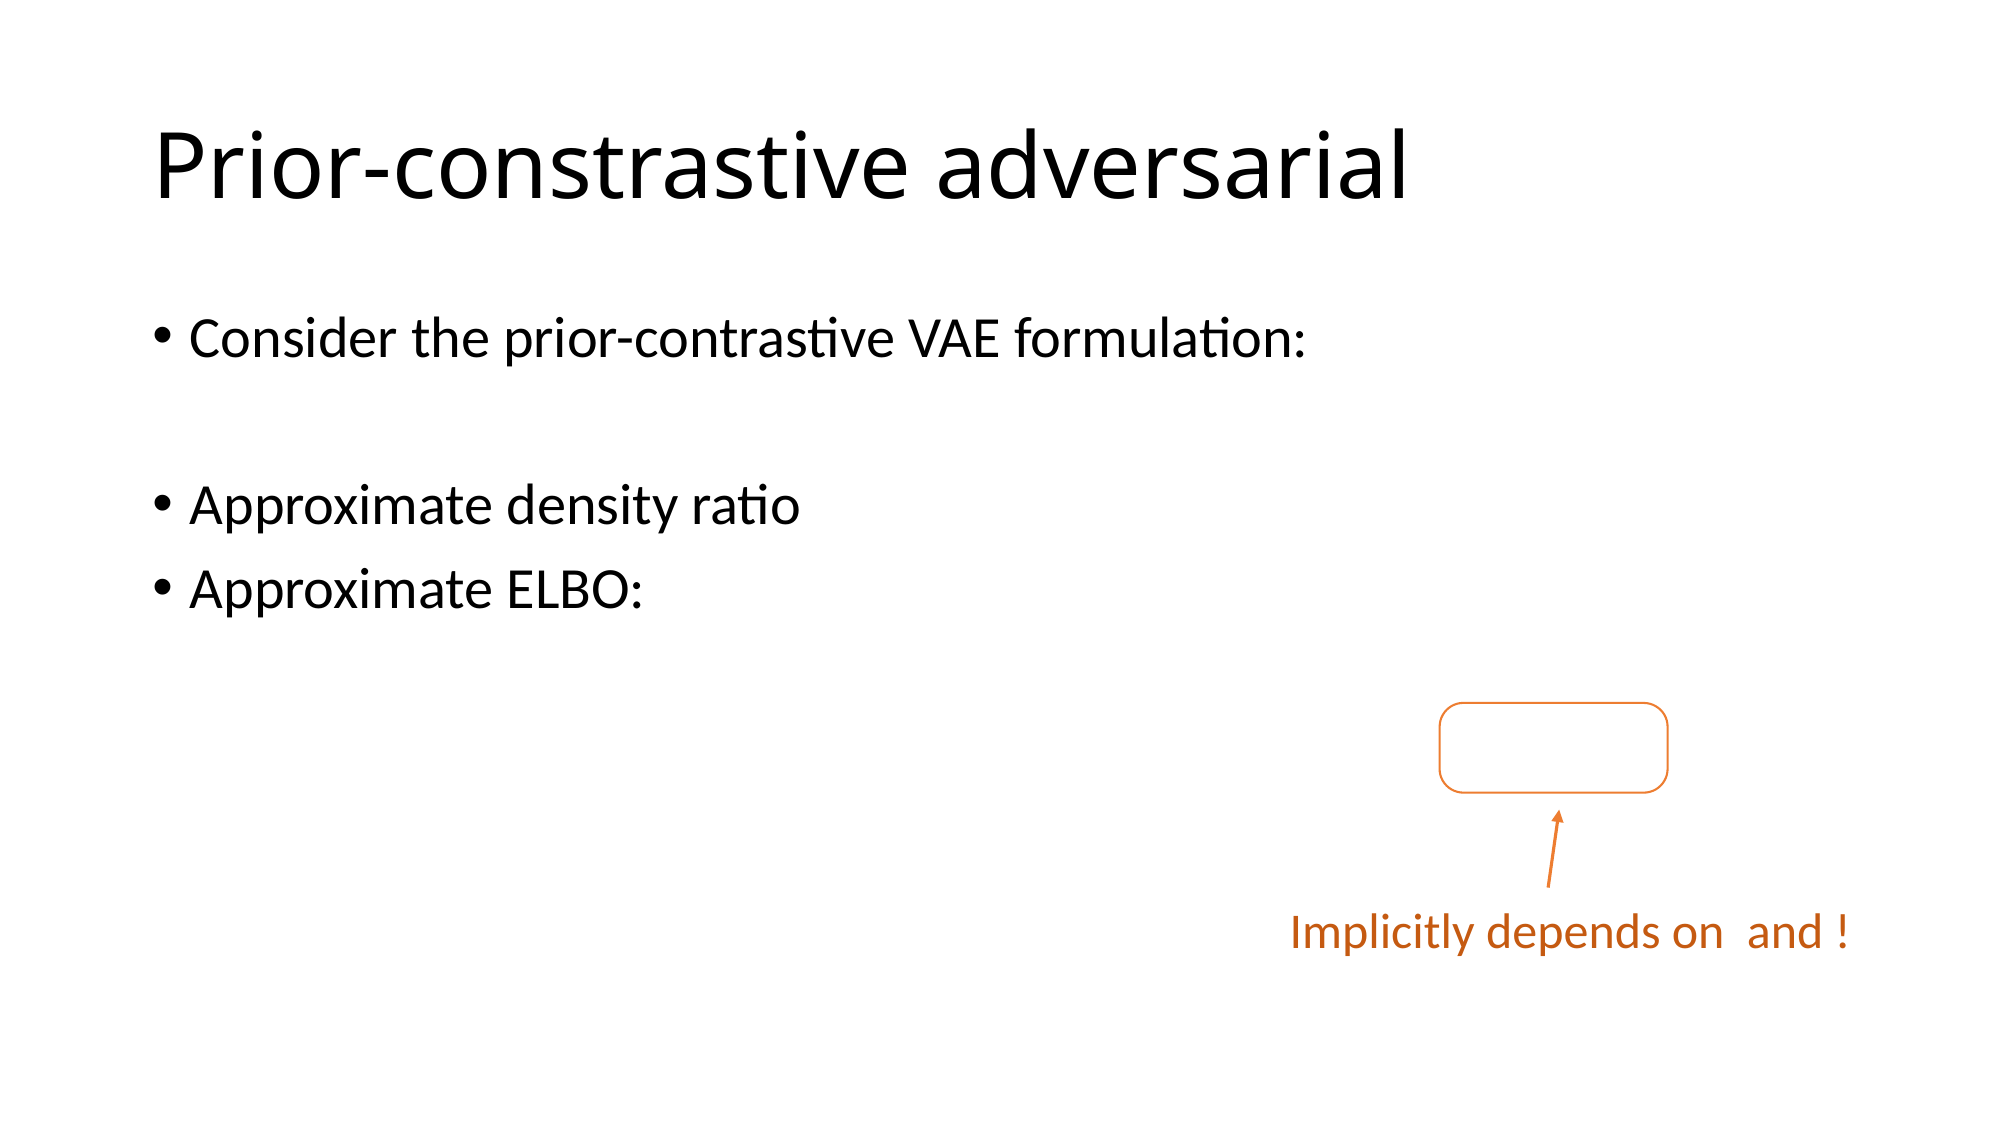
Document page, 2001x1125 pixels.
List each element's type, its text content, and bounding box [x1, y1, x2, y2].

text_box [1548, 809, 1560, 888]
text_box [1438, 701, 1669, 794]
title Prior-constrastive adversarial [137, 59, 1863, 278]
